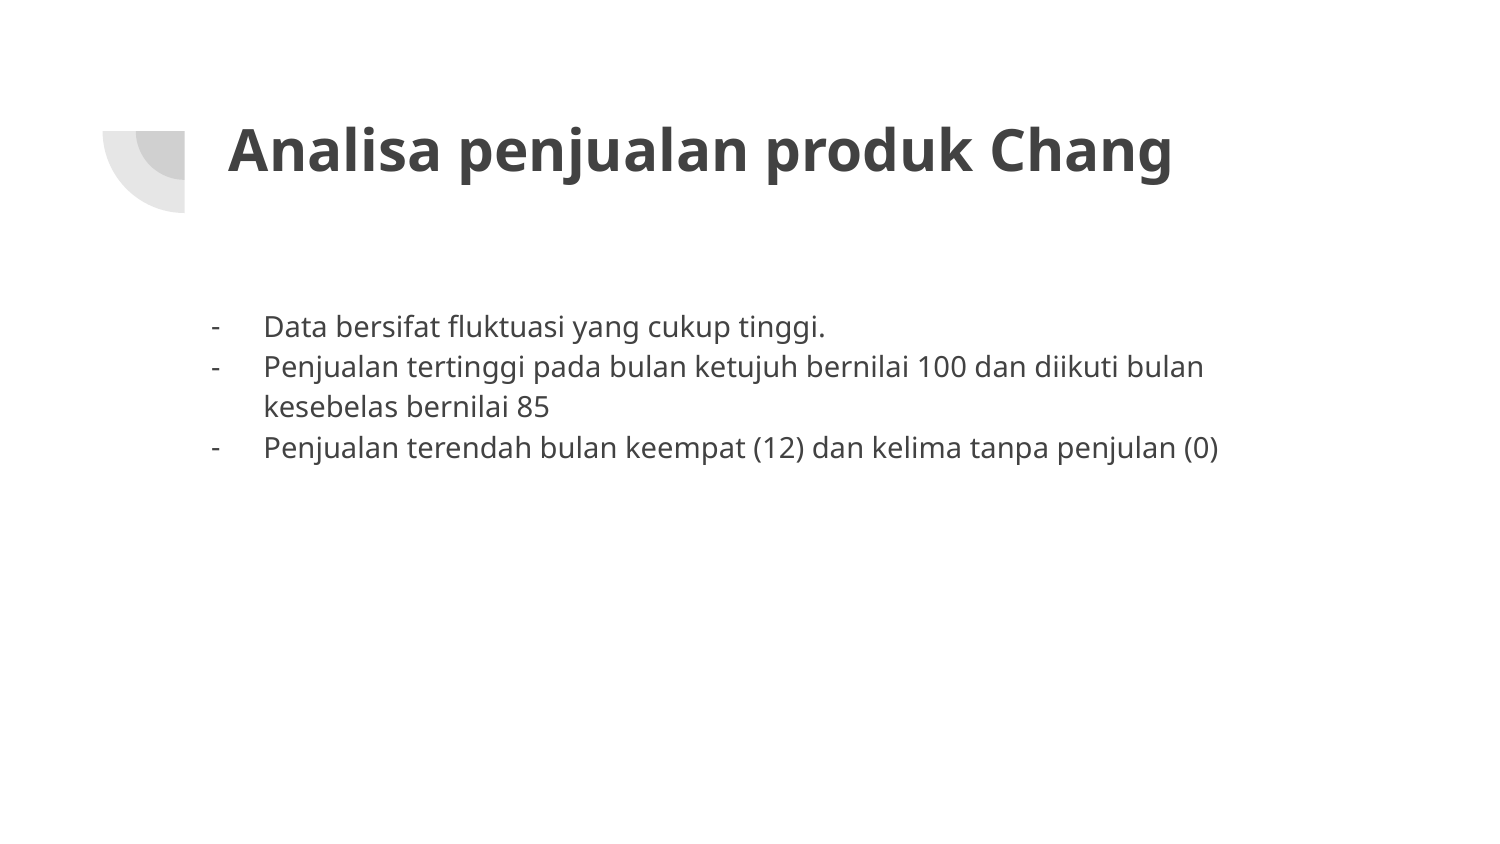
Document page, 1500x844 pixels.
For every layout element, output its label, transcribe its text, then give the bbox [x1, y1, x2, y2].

list Data bersifat fluktuasi yang cukup tinggi. Penjualan tertinggi pada bulan ketujuh bernilai 100 dan diikuti bulan kesebelas bernilai 85 Penjualan terendah bulan keempat (12) dan kelima tanpa penjulan (0) [173, 287, 1327, 504]
title Analisa penjualan produk Chang [213, 98, 1368, 263]
